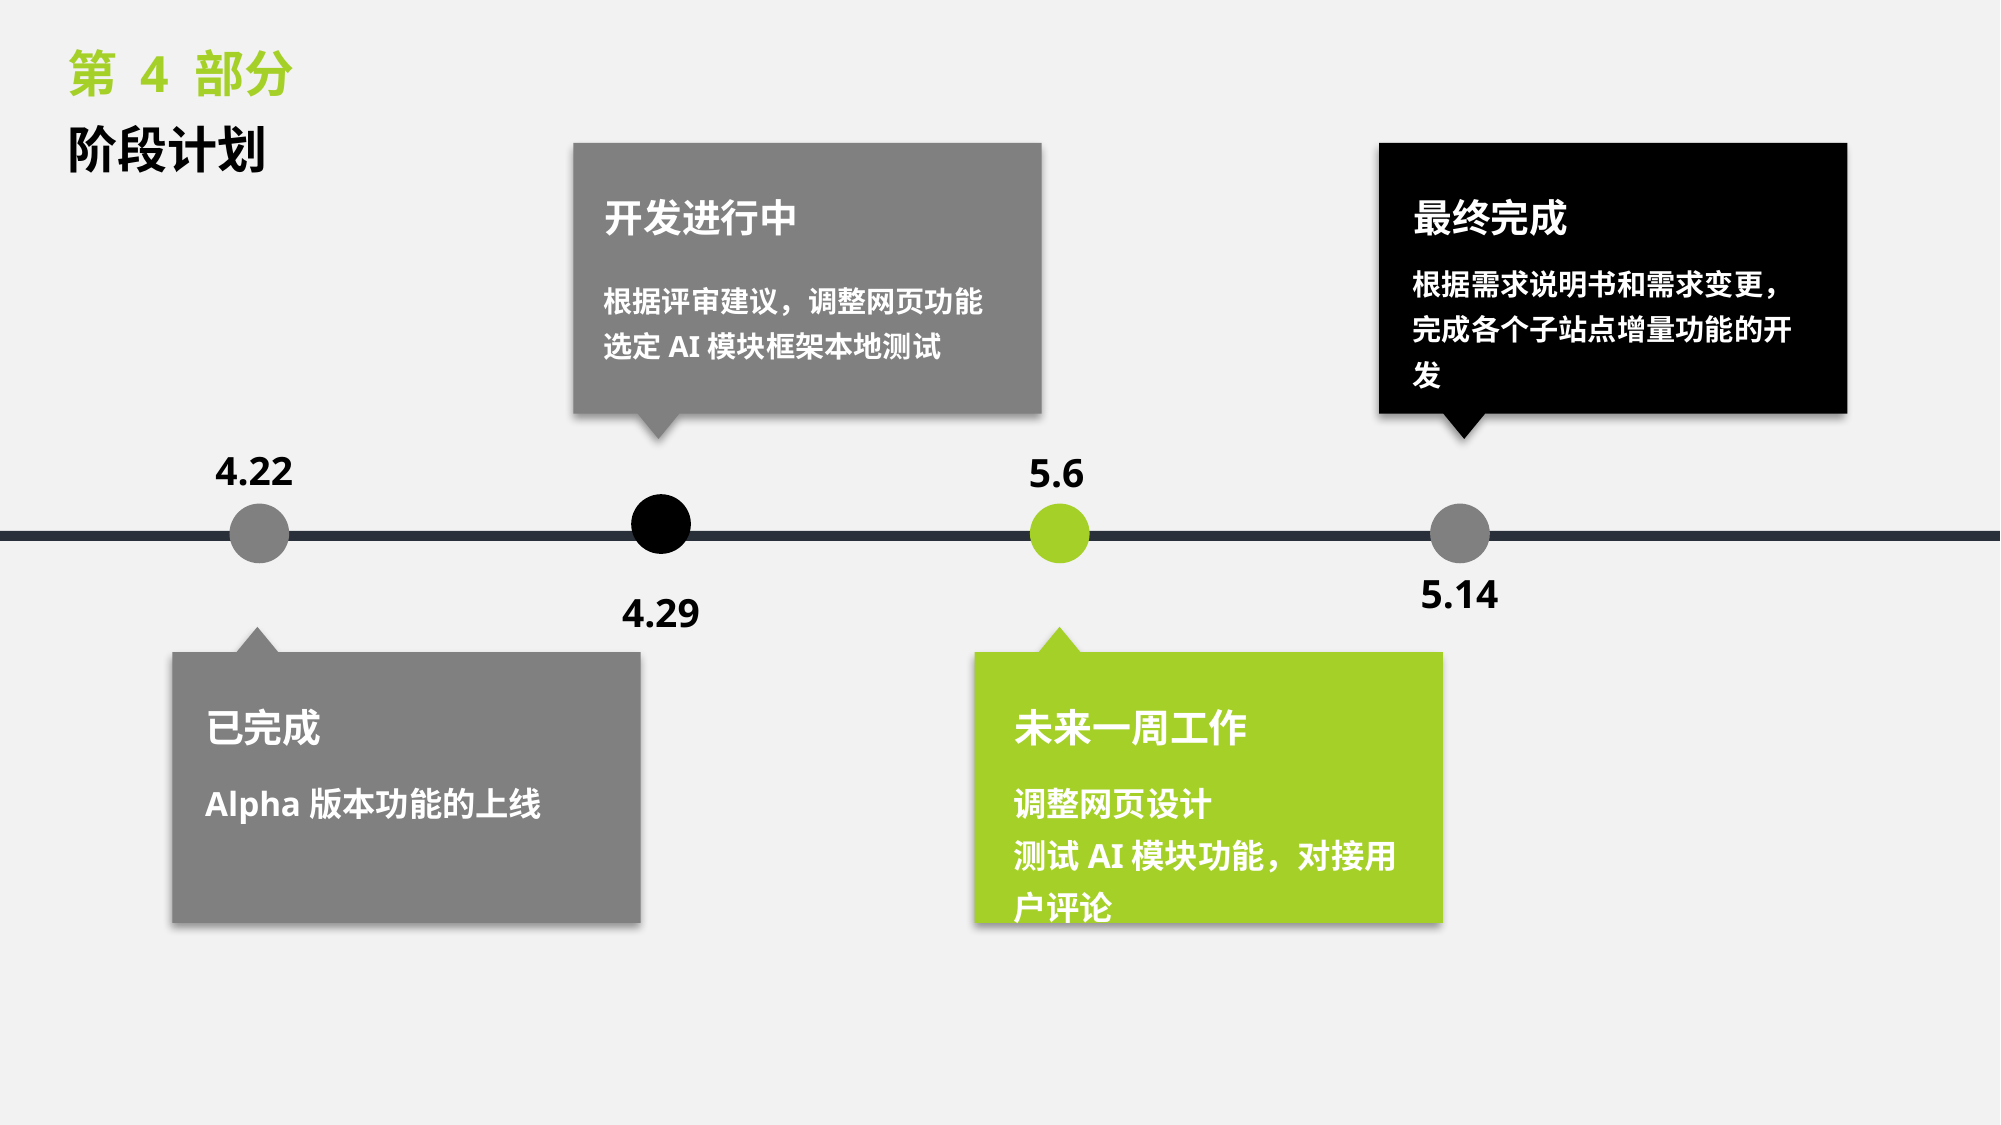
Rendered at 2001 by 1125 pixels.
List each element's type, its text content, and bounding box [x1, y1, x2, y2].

text_box 4.22 [200, 438, 308, 501]
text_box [974, 626, 1443, 932]
text_box [228, 503, 290, 564]
text_box [1490, 530, 2000, 541]
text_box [1379, 142, 1848, 439]
list 阶段计划 [52, 110, 630, 199]
text_box 5.6 [1014, 441, 1100, 503]
text_box [630, 493, 692, 555]
text_box 4.29 [607, 581, 715, 643]
text_box [0, 530, 229, 541]
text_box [172, 626, 641, 923]
text_box [1429, 503, 1491, 561]
text_box [1090, 530, 1430, 541]
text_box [573, 142, 1042, 439]
list 第 4 部分 [52, 41, 630, 110]
text_box [1029, 503, 1091, 564]
text_box [687, 530, 1030, 541]
text_box [289, 530, 635, 541]
text_box 5.14 [1405, 561, 1514, 624]
